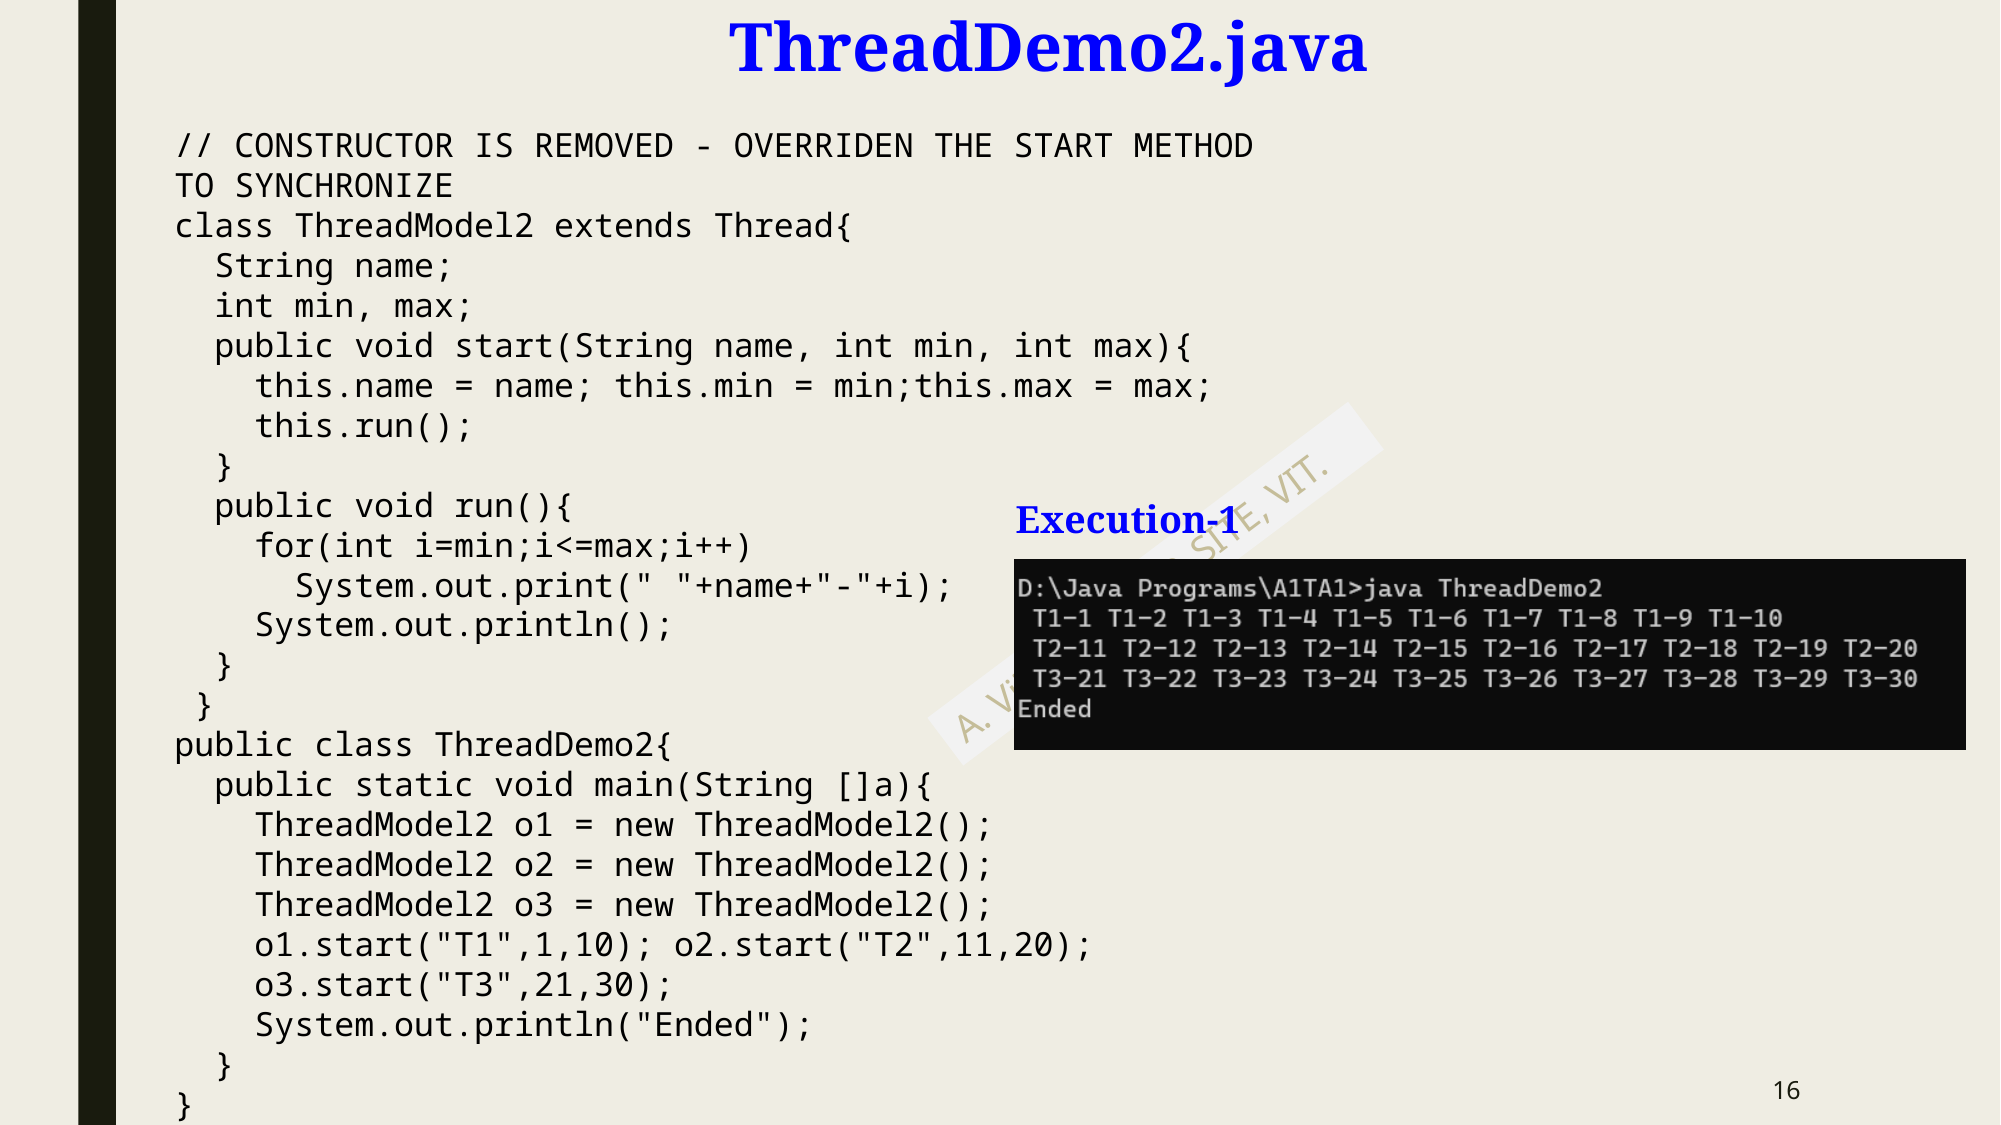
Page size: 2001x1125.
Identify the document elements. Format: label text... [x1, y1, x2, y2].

text_box // CONSTRUCTOR IS REMOVED - OVERRIDEN THE START METHOD TO SYNCHRONIZE class ThreadModel2 extends Thread{ String name; int min, max; public void start(String name, int min, int max){ this.name = name; this.min = min;this.max = max; this.run(); } public void run(){ for(int i=min;i<=max;i++) System.out.print(" "+name+"-"+i); System.out.println(); } } public class ThreadDemo2{ public static void main(String []a){ ThreadModel2 o1 = new ThreadModel2(); ThreadModel2 o2 = new ThreadModel2(); ThreadModel2 o3 = new ThreadModel2(); o1.start("T1",1,10); o2.start("T2",11,20); o3.start("T3",21,30); System.out.println("Ended"); } } [159, 117, 1271, 1125]
title ThreadDemo2.java [134, 6, 1966, 97]
picture [1014, 559, 1966, 750]
text_box Execution-1 [1271, 488, 1542, 548]
slide_number 16 [1553, 1058, 1816, 1125]
